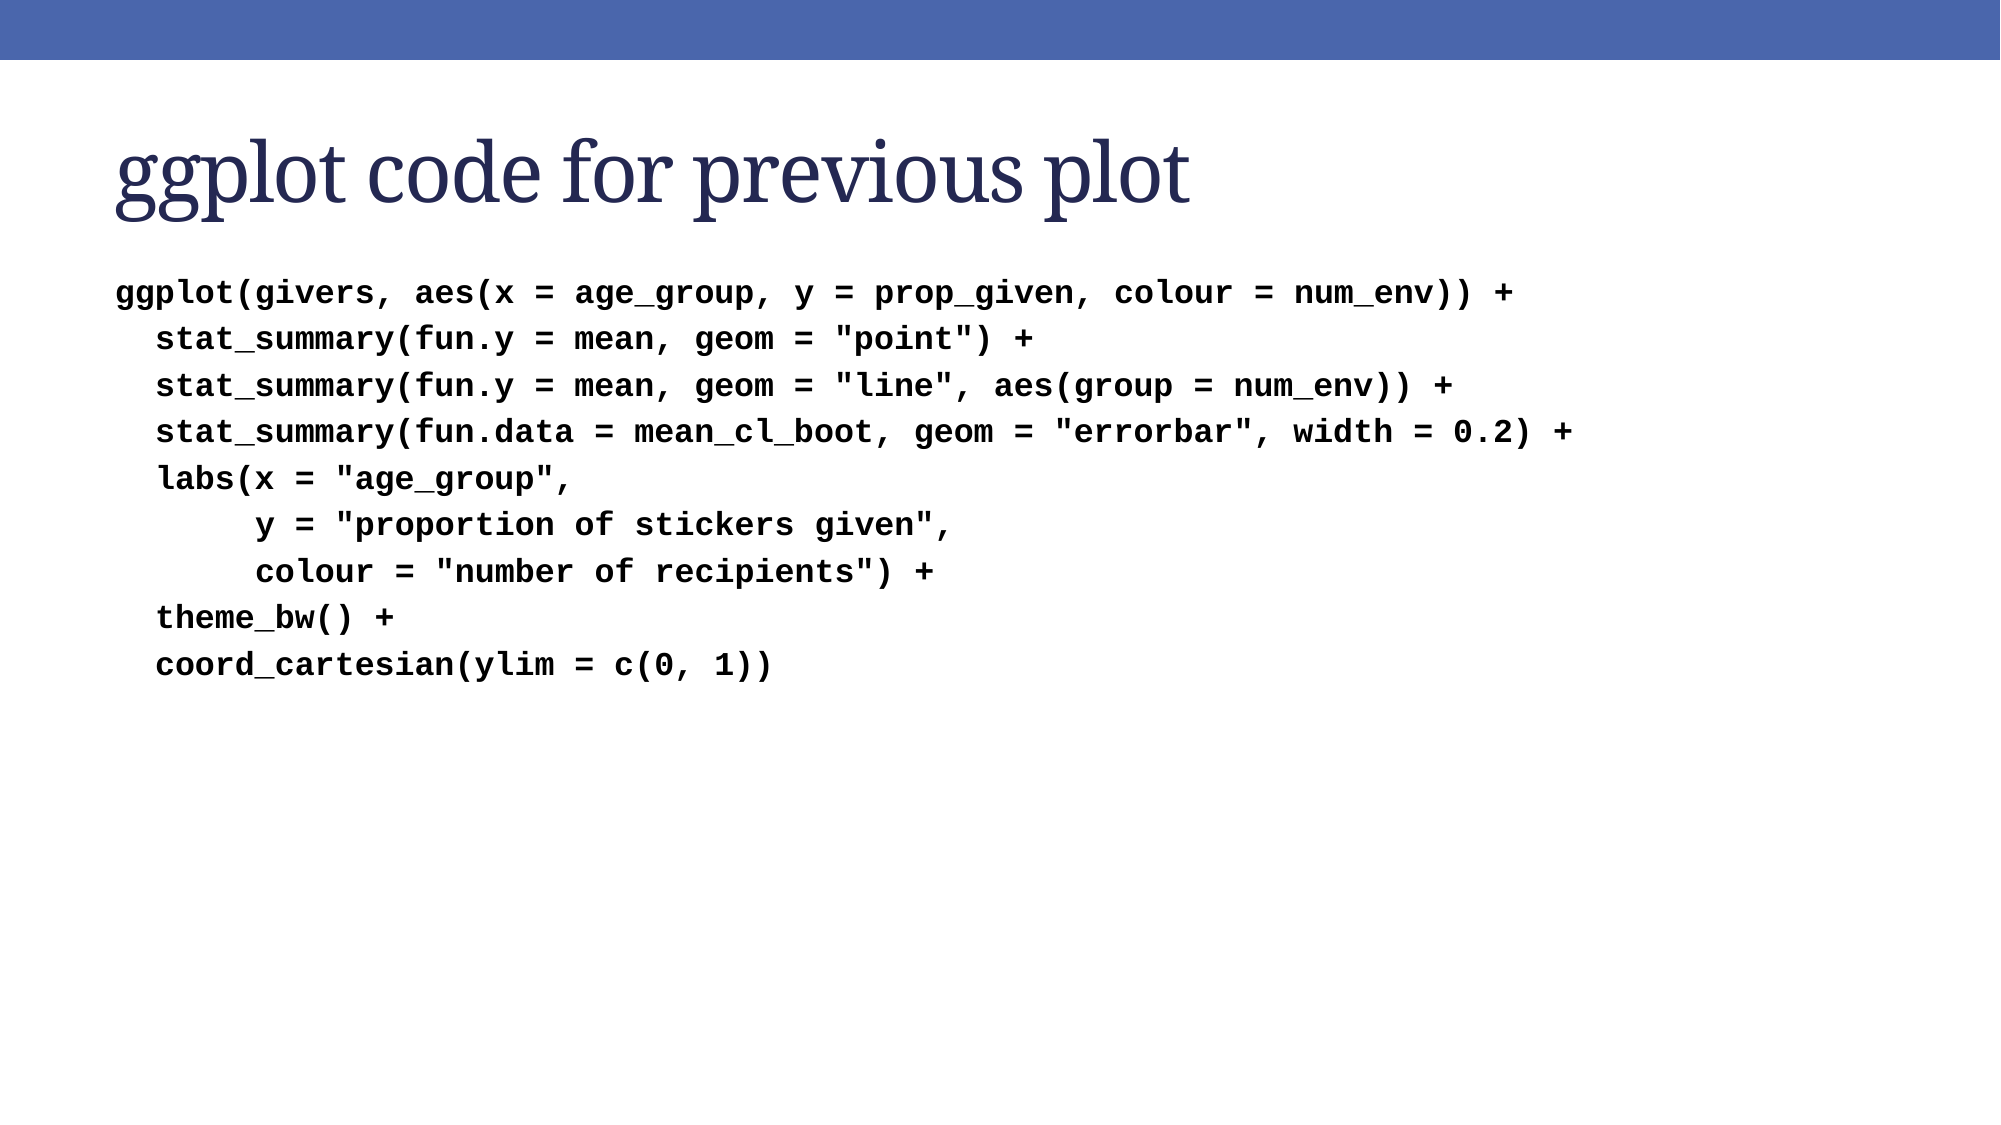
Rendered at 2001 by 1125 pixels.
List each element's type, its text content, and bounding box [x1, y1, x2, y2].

list ggplot(givers, aes(x = age_group, y = prop_given, colour = num_env)) + stat_summary(fun.y = mean, geom = "point") + stat_summary(fun.y = mean, geom = "line", aes(group = num_env)) + stat_summary(fun.data = mean_cl_boot, geom = "errorbar", width = 0.2) + labs(x = "age_group", y = "proportion of stickers given", colour = "number of recipients") + theme_bw() + coord_cartesian(ylim = c(0, 1)) [99, 262, 1900, 1063]
title ggplot code for previous plot [99, 87, 1900, 250]
